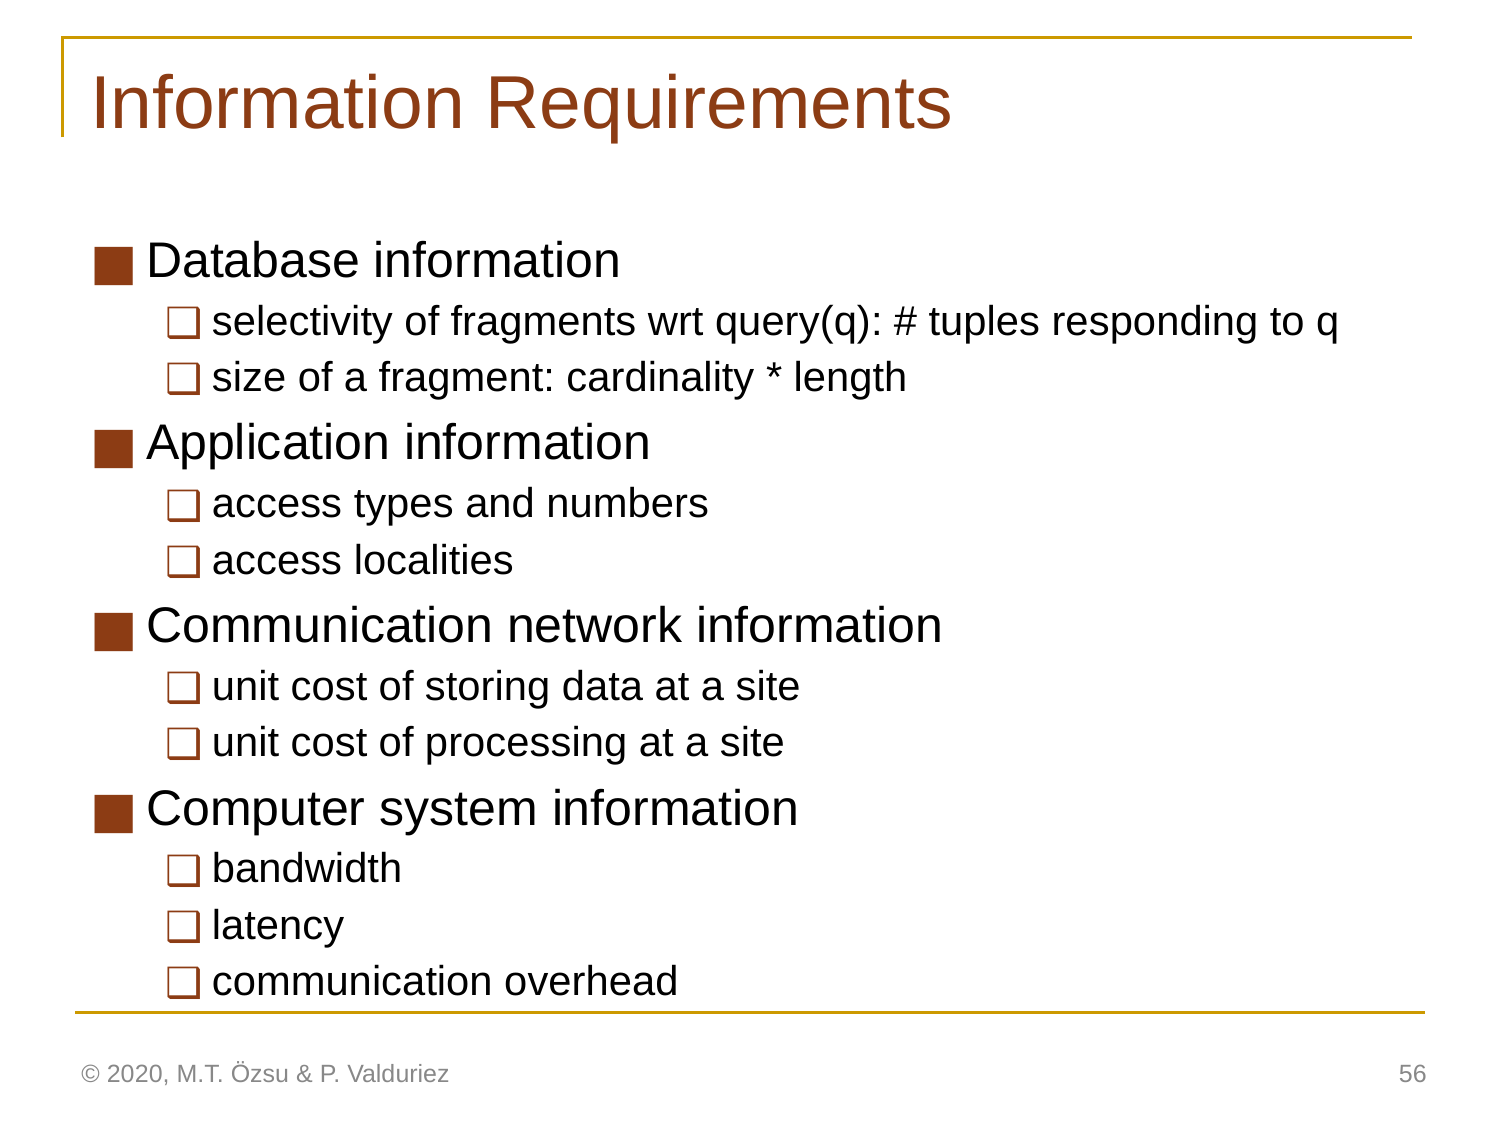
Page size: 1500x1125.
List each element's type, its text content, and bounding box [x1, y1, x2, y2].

list Database information selectivity of fragments wrt query(q): # tuples responding to q size of a fragment: cardinality * length Application information access types and numbers access localities Communication network information unit cost of storing data at a site unit cost of processing at a site Computer system information bandwidth latency communication overhead [75, 219, 1425, 1012]
footer © 2020, M.T. Özsu & P. Valduriez [66, 1042, 573, 1103]
slide_number ‹#› [1104, 1042, 1442, 1103]
title Information Requirements [75, 45, 1425, 219]
